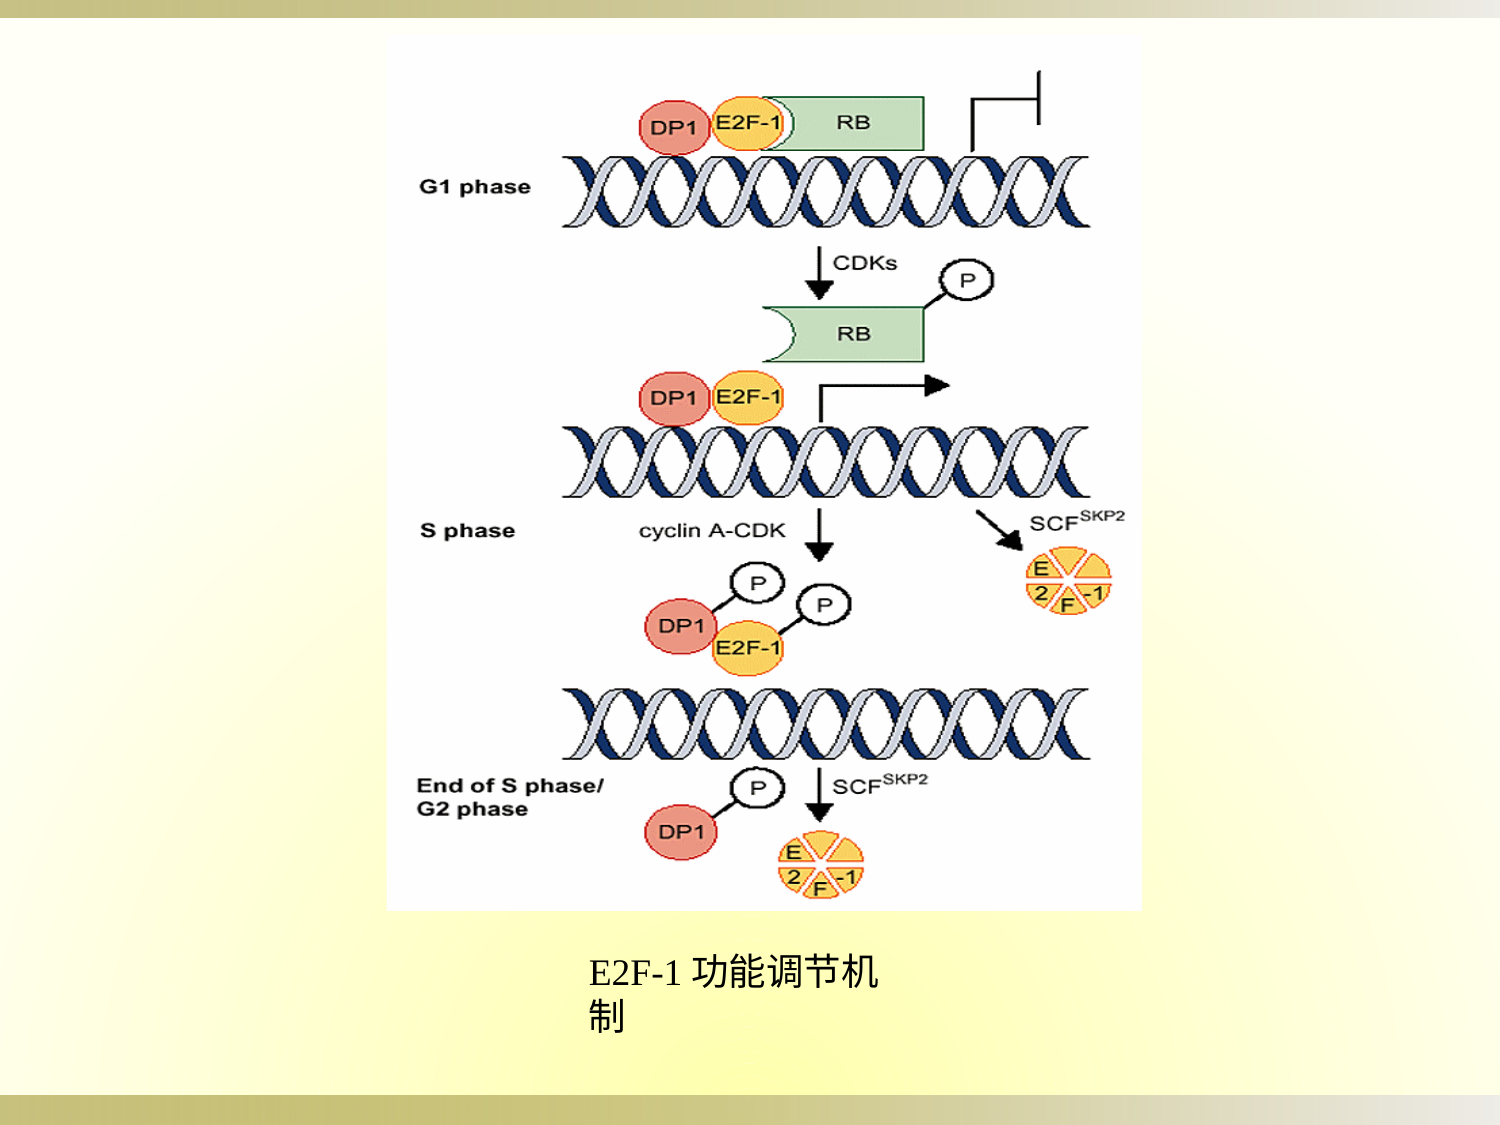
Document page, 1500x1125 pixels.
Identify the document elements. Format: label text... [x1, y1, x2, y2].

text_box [386, 34, 1143, 911]
text_box E2F-1功能调节机制 [573, 920, 926, 1046]
